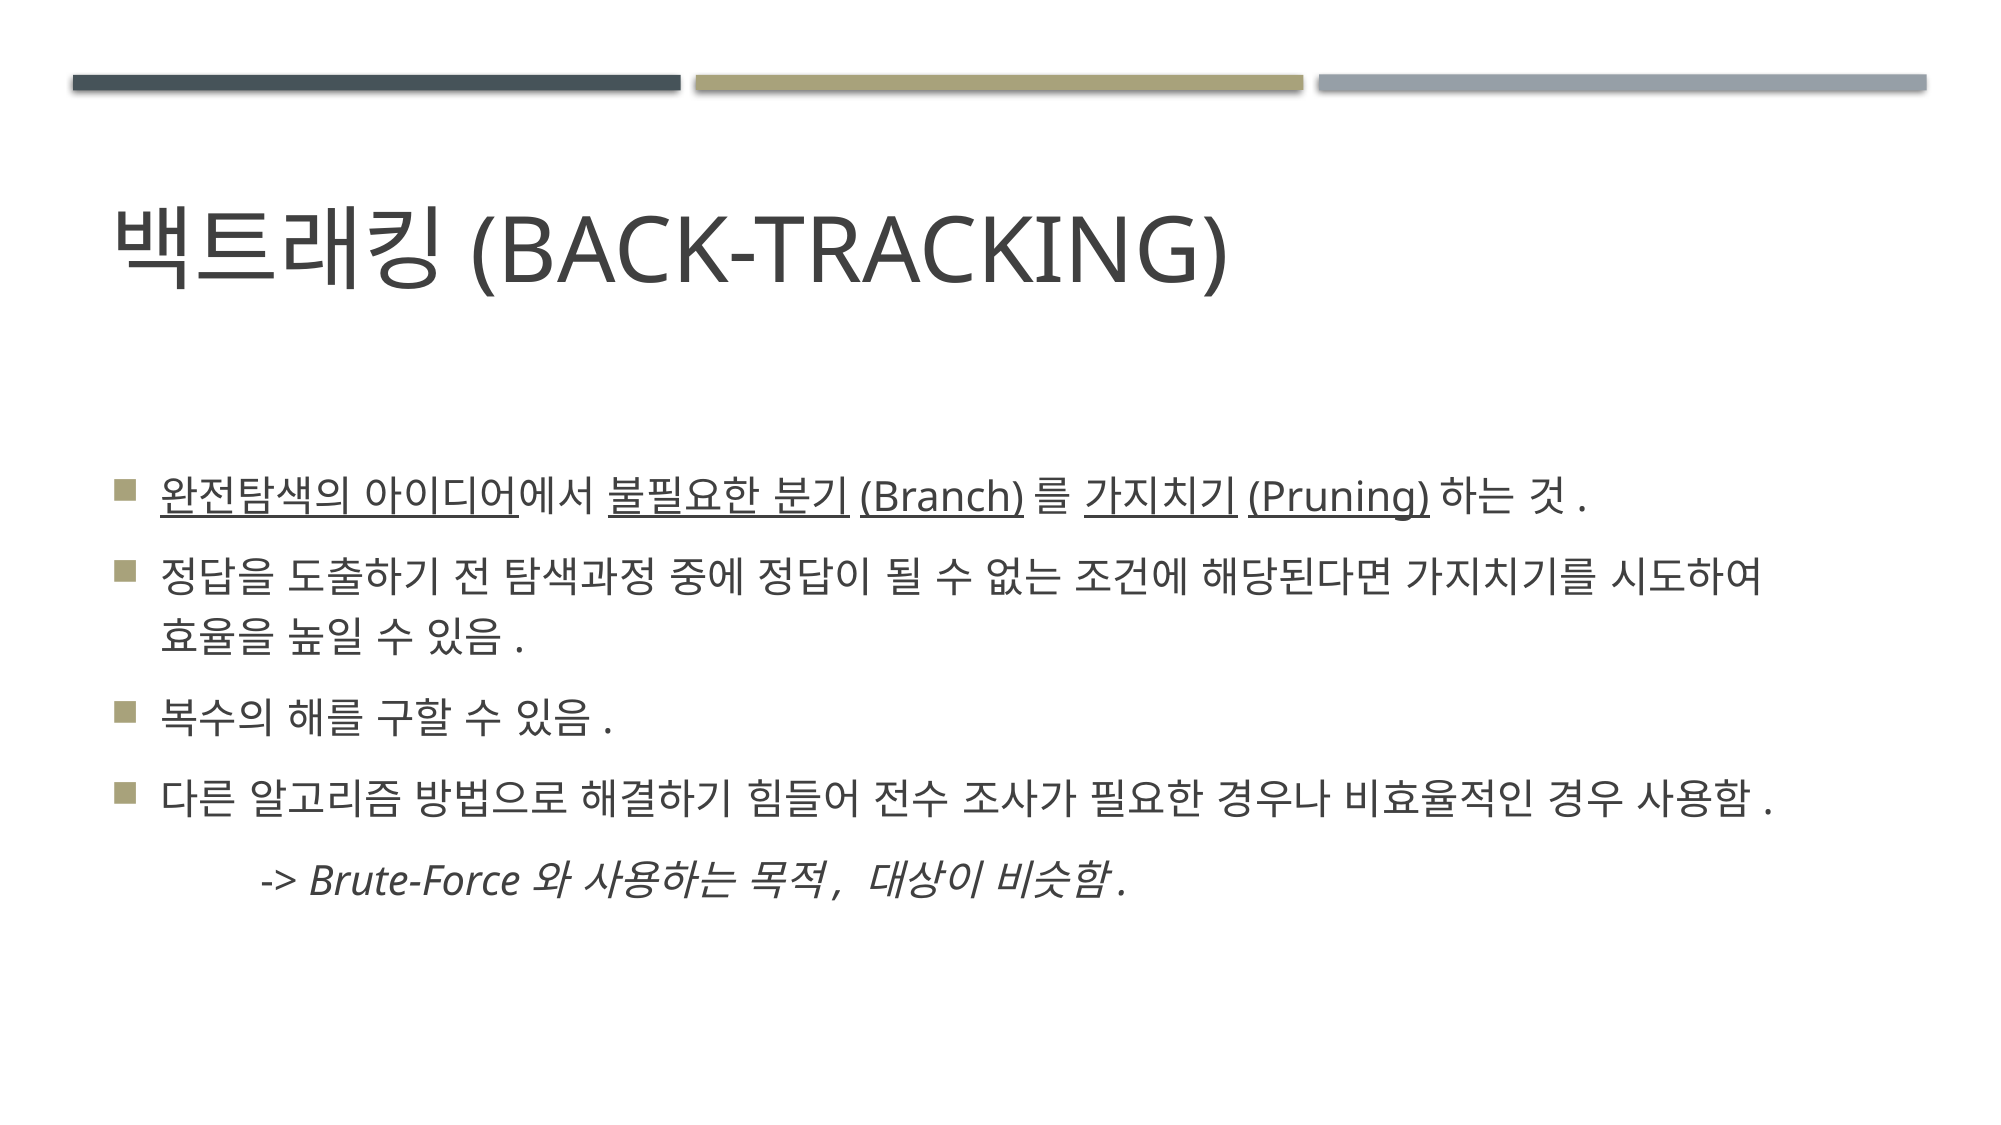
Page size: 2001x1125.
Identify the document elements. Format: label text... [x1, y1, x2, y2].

list 완전탐색의 아이디어에서 불필요한 분기(Branch)를 가지치기(Pruning)하는 것. 정답을 도출하기 전 탐색과정 중에 정답이 될 수 없는 조건에 해당된다면 가지치기를 시도하여 효율을 높일 수 있음. 복수의 해를 구할 수 있음. 다른 알고리즘 방법으로 해결하기 힘들어 전수 조사가 필요한 경우나 비효율적인 경우 사용함. -> Brute-Force와 사용하는 목적, 대상이 비슷함. [95, 383, 1905, 981]
title 백트래킹(Back-Tracking) [95, 115, 1905, 311]
